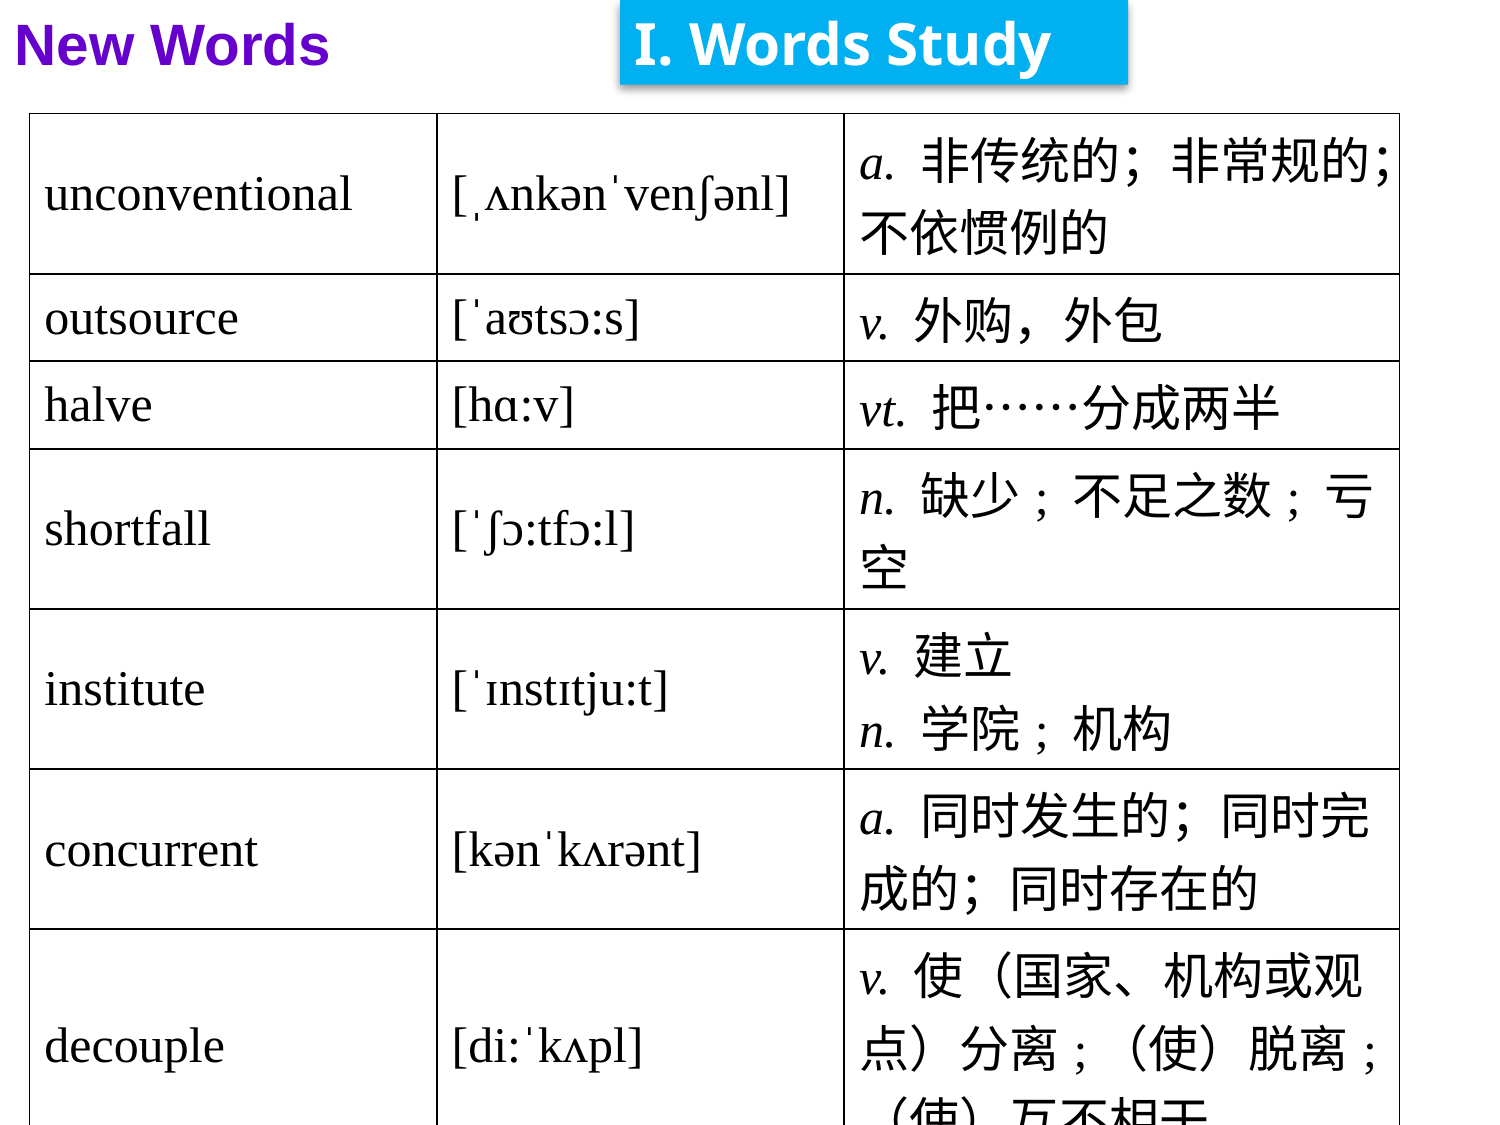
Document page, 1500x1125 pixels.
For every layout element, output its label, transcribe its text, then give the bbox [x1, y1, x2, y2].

table_cell [ˈʃɔ:tfɔ:l] [438, 450, 843, 608]
table_cell outsource [30, 275, 436, 360]
table_cell [ˈaʊtsɔ:s] [438, 275, 843, 360]
table_cell halve [30, 362, 436, 448]
table_cell shortfall [30, 450, 436, 608]
table_cell [kənˈkʌrənt] [438, 770, 843, 928]
text_box I. Words Study [620, 0, 1129, 85]
table_cell a. 同时发生的；同时完成的；同时存在的 [845, 770, 1399, 928]
table_cell decouple [30, 930, 436, 1125]
table_header [ˌʌnkənˈvenʃənl] [438, 114, 843, 273]
table_header a. 非传统的；非常规的；不依惯例的 [845, 114, 1399, 273]
table_header unconventional [30, 114, 436, 273]
table_cell vt. 把……分成两半 [845, 362, 1399, 448]
table_cell institute [30, 610, 436, 768]
text_box New Words [0, 0, 355, 85]
table_cell v. 使（国家、机构或观点）分离;（使）脱离;（使）互不相干 [845, 930, 1399, 1125]
table_cell v. 外购，外包 [845, 275, 1399, 360]
table_cell [hɑ:v] [438, 362, 843, 448]
table_cell concurrent [30, 770, 436, 928]
table_cell n. 缺少; 不足之数; 亏空 [845, 450, 1399, 608]
table_cell v. 建立 n. 学院; 机构 [845, 610, 1399, 768]
table_cell [di:ˈkʌpl] [438, 930, 843, 1125]
table_cell [ˈɪnstɪtju:t] [438, 610, 843, 768]
